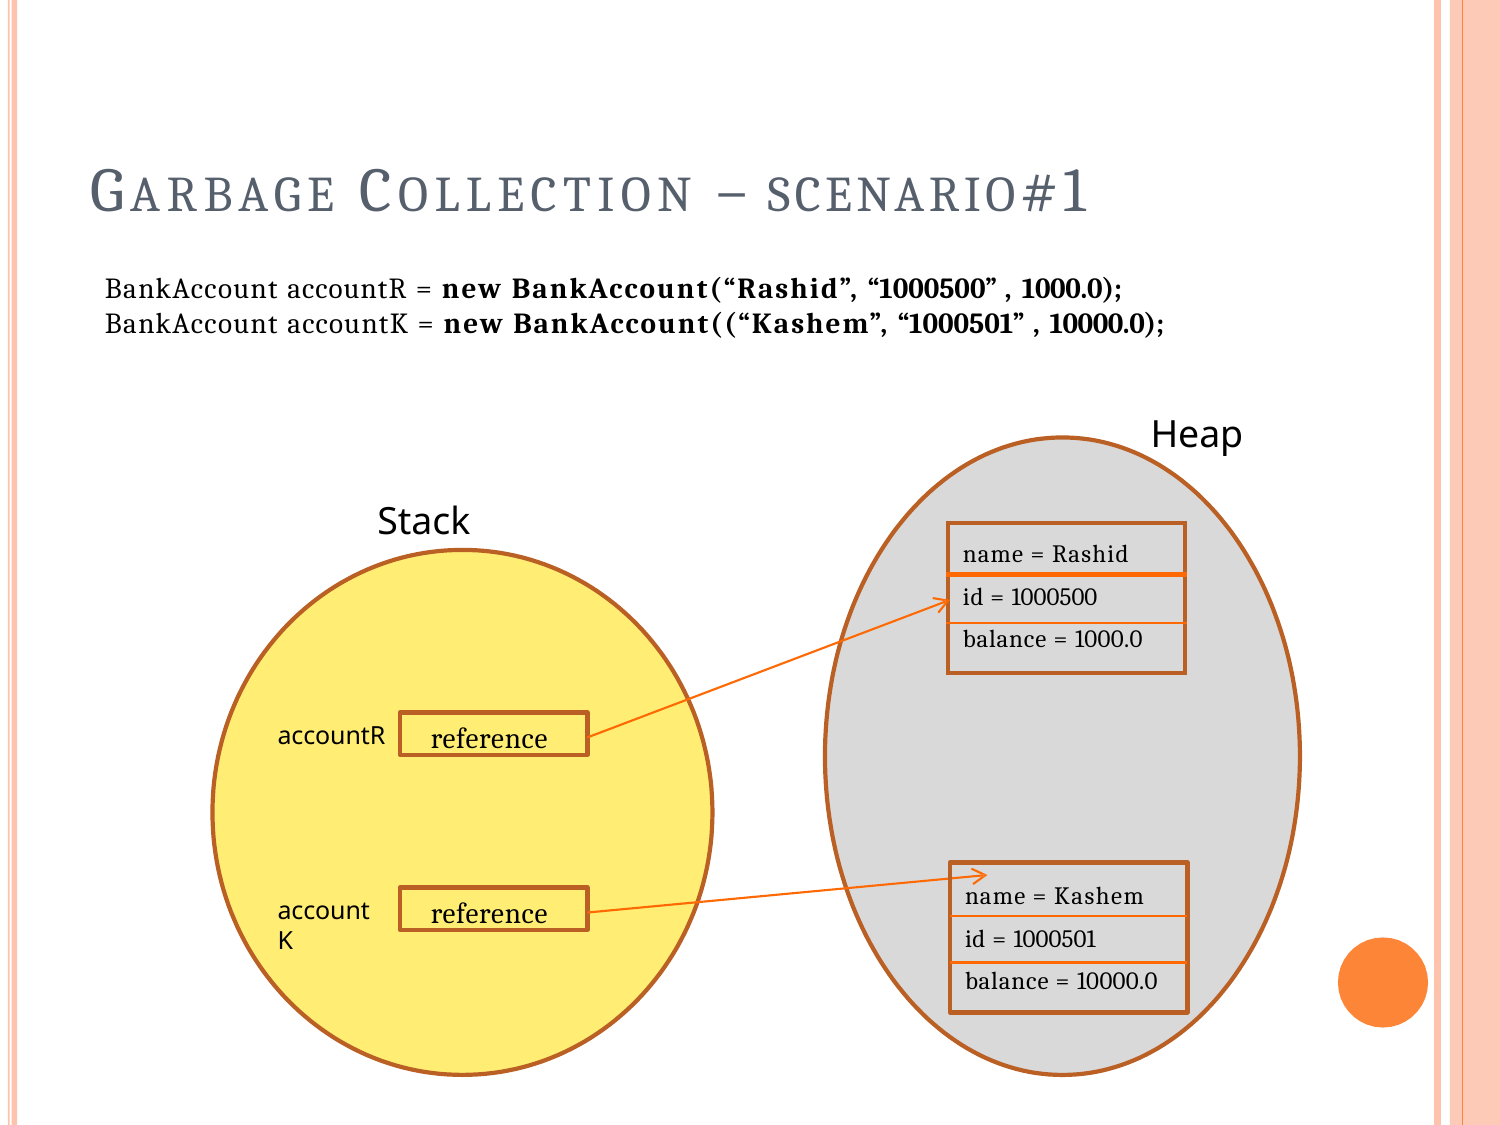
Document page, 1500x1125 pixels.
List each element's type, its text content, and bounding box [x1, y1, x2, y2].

title GARBAGE COLLECTION – SCENARIO#1 [87, 147, 1149, 337]
list BankAccount accountR = new BankAccount(“Rashid”, “1000500” , 1000.0); BankAccount accountK = new BankAccount((“Kashem”, “1000501” , 10000.0); Heap Stack [102, 267, 1245, 908]
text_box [210, 435, 1303, 1078]
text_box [587, 860, 1190, 1015]
